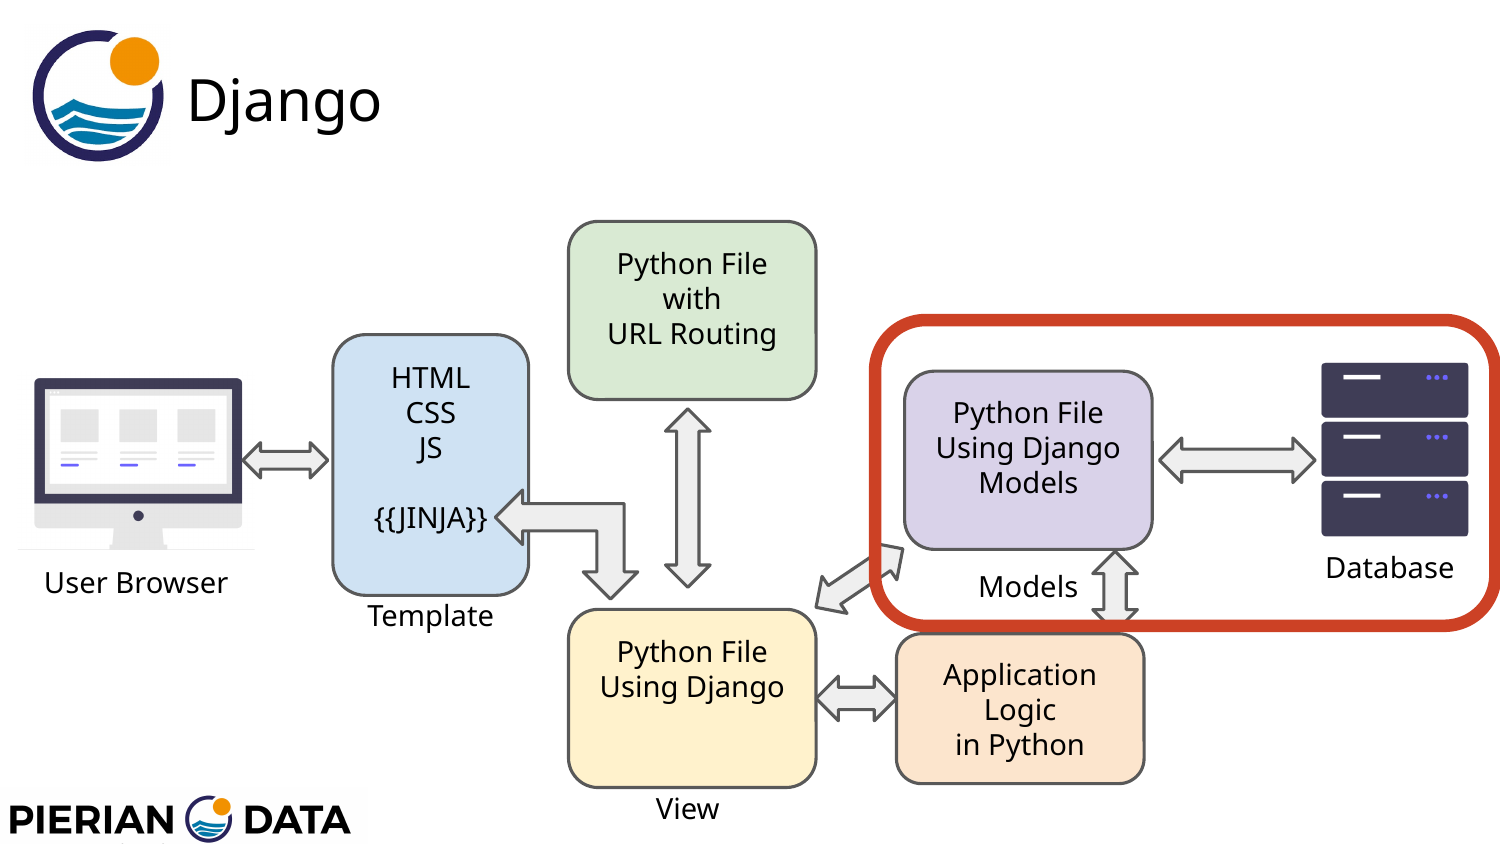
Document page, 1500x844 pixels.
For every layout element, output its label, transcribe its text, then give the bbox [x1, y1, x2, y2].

text_box [495, 489, 638, 600]
text_box [665, 408, 711, 588]
text_box Template [315, 582, 547, 648]
text_box Python File Using Django [568, 609, 817, 782]
title Django [176, 48, 1449, 143]
text_box [259, 442, 328, 478]
picture [0, 787, 368, 844]
text_box [816, 554, 875, 614]
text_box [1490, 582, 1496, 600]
text_box User Browser [20, 557, 252, 615]
text_box [875, 320, 1496, 626]
text_box HTML CSS JS {{JINJA}} [332, 334, 529, 582]
picture [17, 370, 255, 550]
text_box Application Logic in Python [896, 633, 1145, 784]
text_box [1109, 626, 1121, 632]
text_box [816, 676, 897, 721]
picture [1314, 353, 1480, 550]
text_box View [572, 775, 804, 840]
text_box Python File with URL Routing [568, 221, 817, 400]
picture [24, 24, 172, 167]
